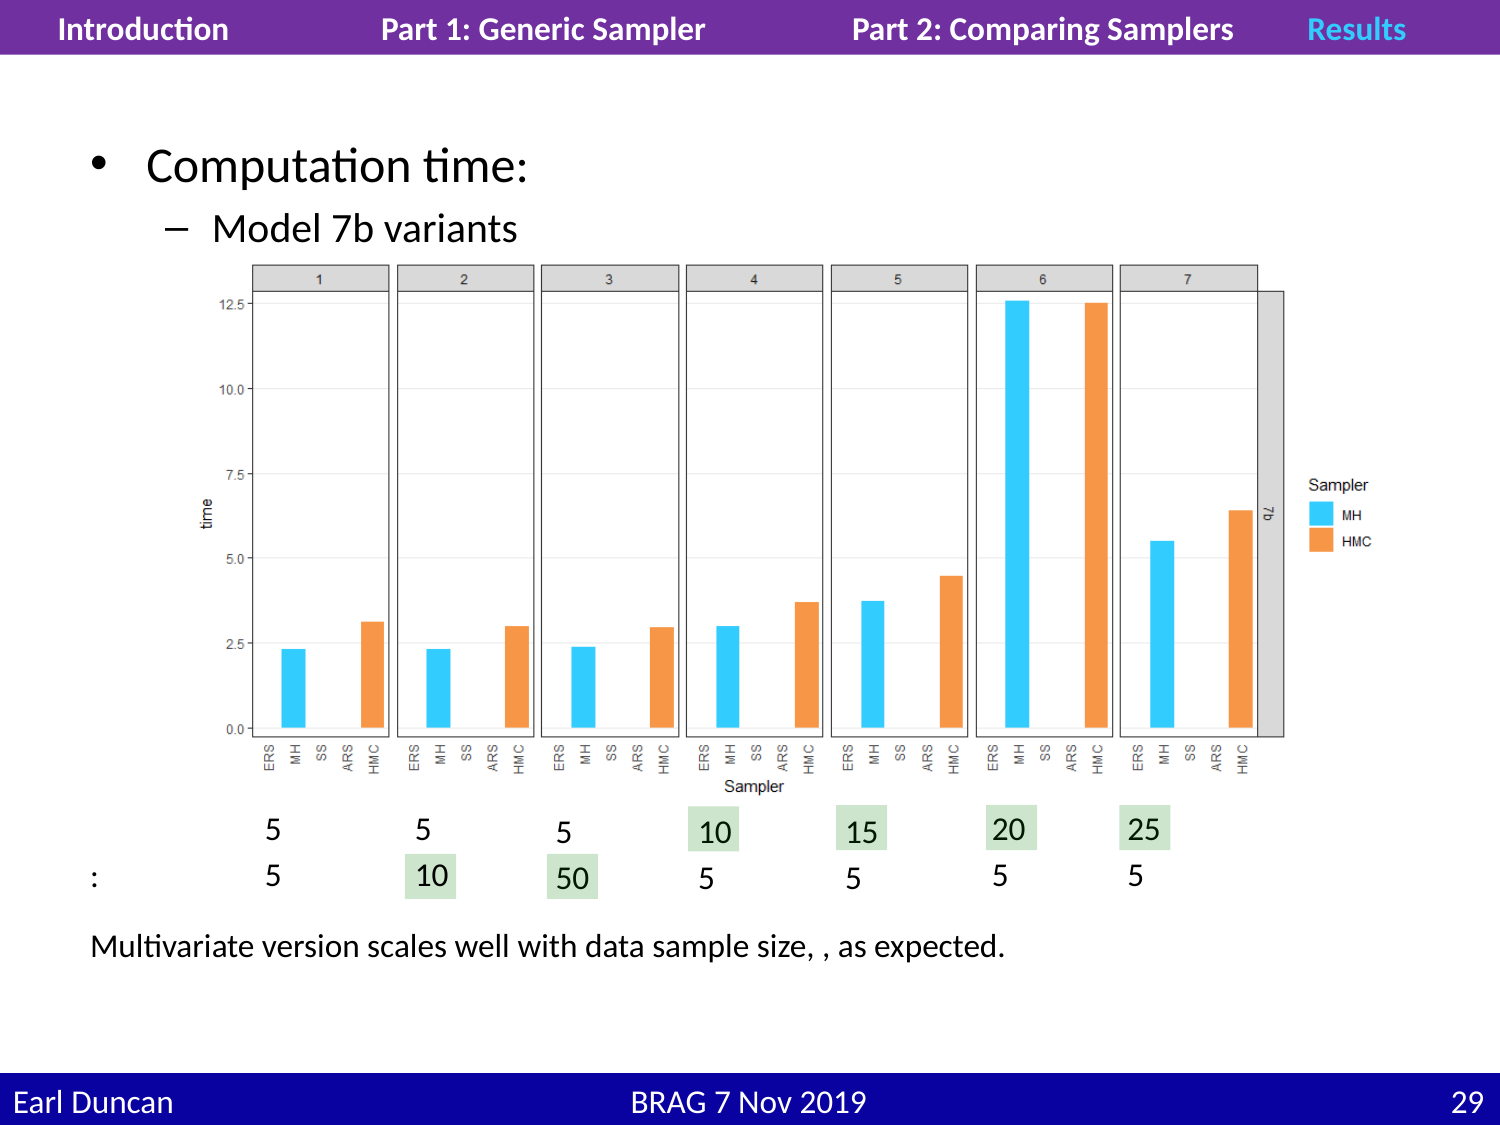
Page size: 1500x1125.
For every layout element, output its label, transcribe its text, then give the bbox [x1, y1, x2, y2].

picture [190, 257, 1389, 803]
text_box Computation time: Model 7b variants [74, 124, 1425, 275]
text_box Earl Duncan BRAG 7 Nov 2019 28 [0, 1073, 1500, 1125]
text_box 20 5 [976, 811, 1112, 913]
text_box [686, 811, 741, 854]
text_box 25 5 [1112, 811, 1253, 913]
text_box [1117, 811, 1173, 852]
text_box [984, 811, 1039, 852]
text_box [545, 852, 600, 901]
text_box 10 5 [683, 811, 824, 916]
text_box Introduction Part 1: Generic Sampler Part 2: Comparing Samplers Results [0, 0, 1500, 55]
text_box 5 10 [399, 811, 540, 913]
text_box [834, 811, 889, 852]
text_box 5 50 [540, 811, 682, 916]
text_box 5 5 [249, 811, 391, 913]
text_box 15 5 [829, 811, 971, 916]
